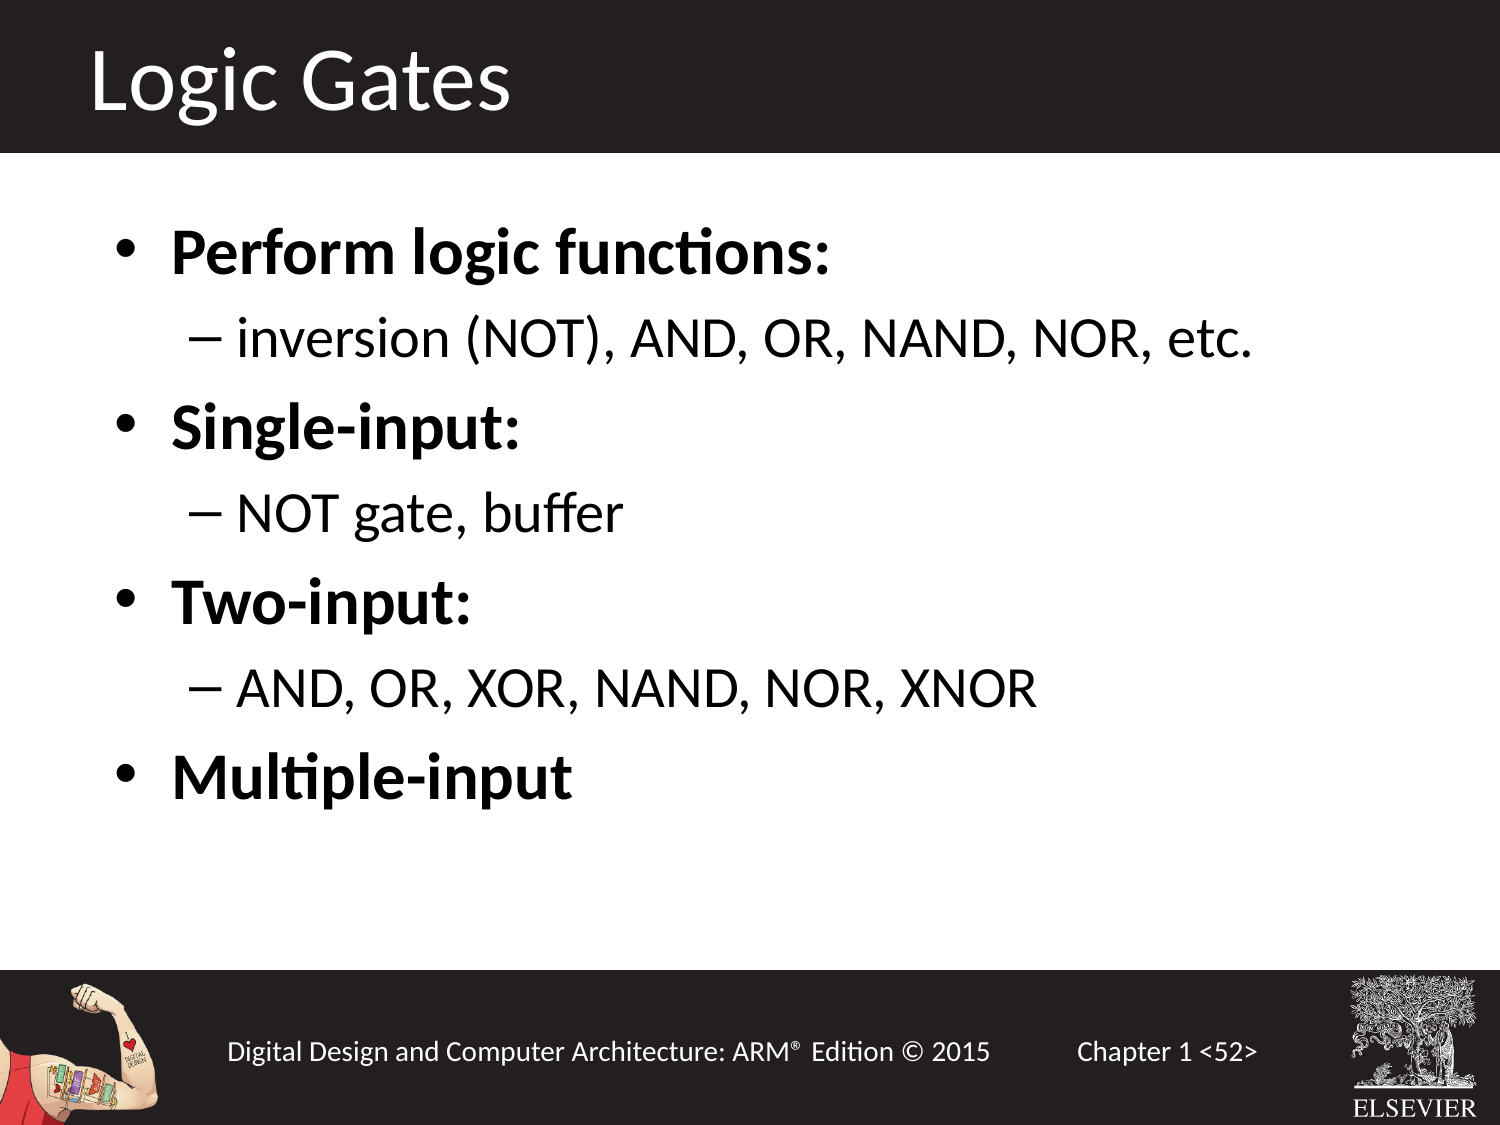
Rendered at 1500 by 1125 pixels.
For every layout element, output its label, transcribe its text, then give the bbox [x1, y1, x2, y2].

list Perform logic functions: inversion (NOT), AND, OR, NAND, NOR, etc. Single-input: NOT gate, buffer Two-input: AND, OR, XOR, NAND, NOR, XNOR Multiple-input [99, 200, 1450, 943]
text_box Logic Gates [75, 11, 1375, 136]
picture [0, 979, 163, 1125]
picture [1350, 974, 1477, 1117]
